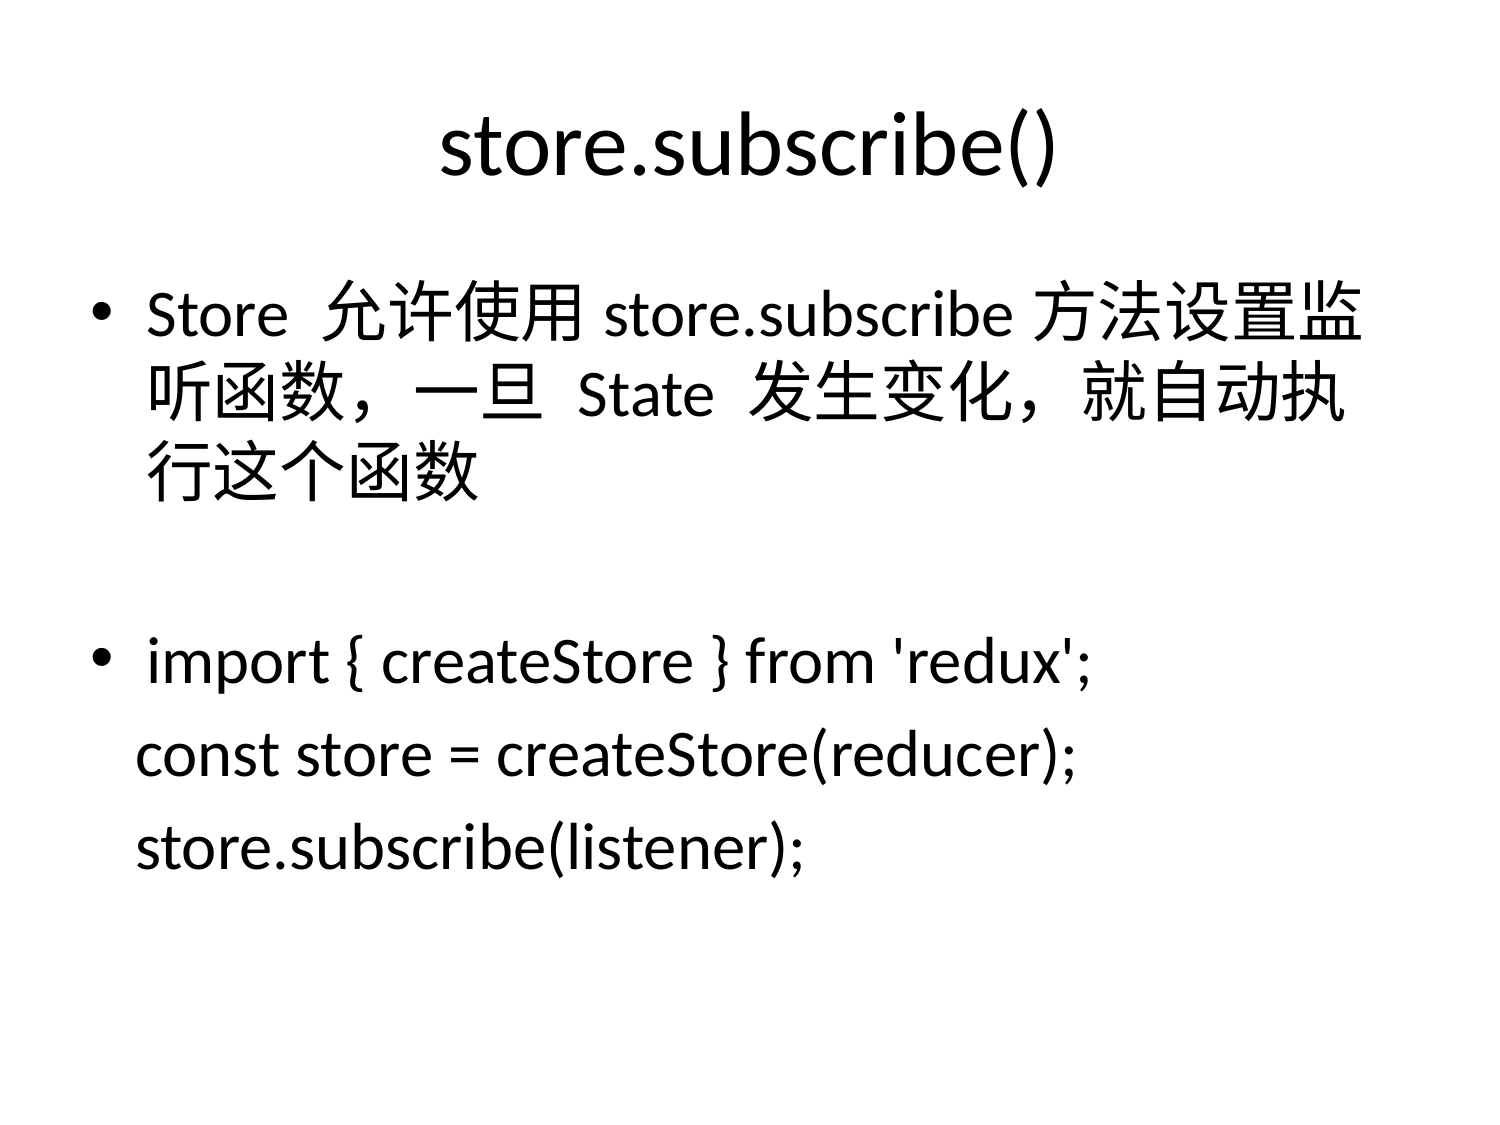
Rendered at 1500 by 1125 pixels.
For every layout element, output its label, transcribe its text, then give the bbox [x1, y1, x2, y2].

list Store 允许使用store.subscribe方法设置监听函数，一旦 State 发生变化，就自动执行这个函数 import { createStore } from 'redux'; const store = createStore(reducer); store.subscribe(listener); [75, 262, 1425, 1005]
title store.subscribe() [75, 45, 1425, 233]
